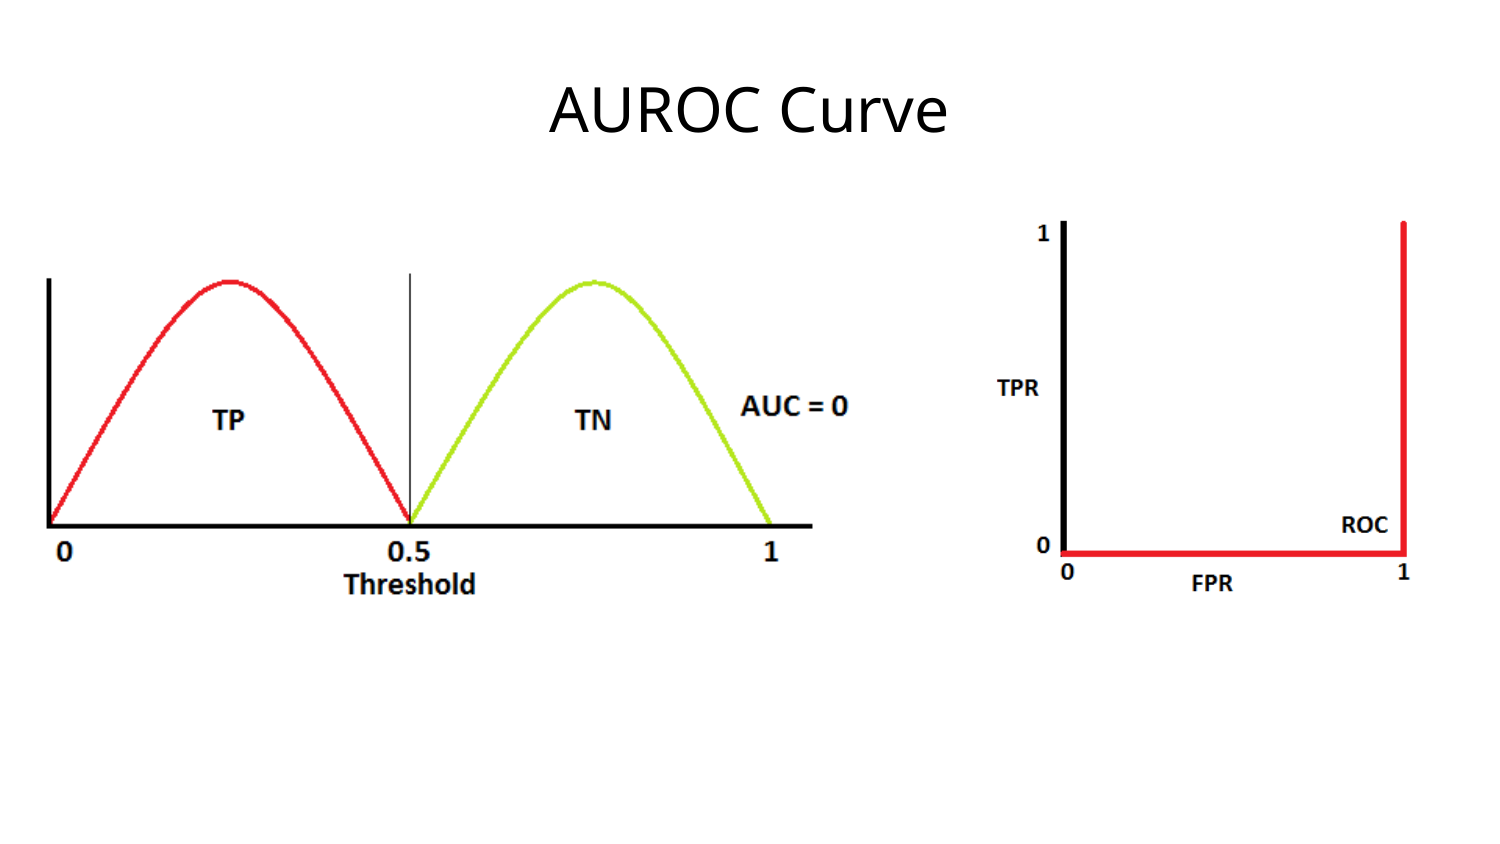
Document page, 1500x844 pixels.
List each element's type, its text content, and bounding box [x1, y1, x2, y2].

title AUROC Curve [75, 67, 1425, 147]
picture [0, 266, 869, 604]
picture [982, 183, 1445, 604]
